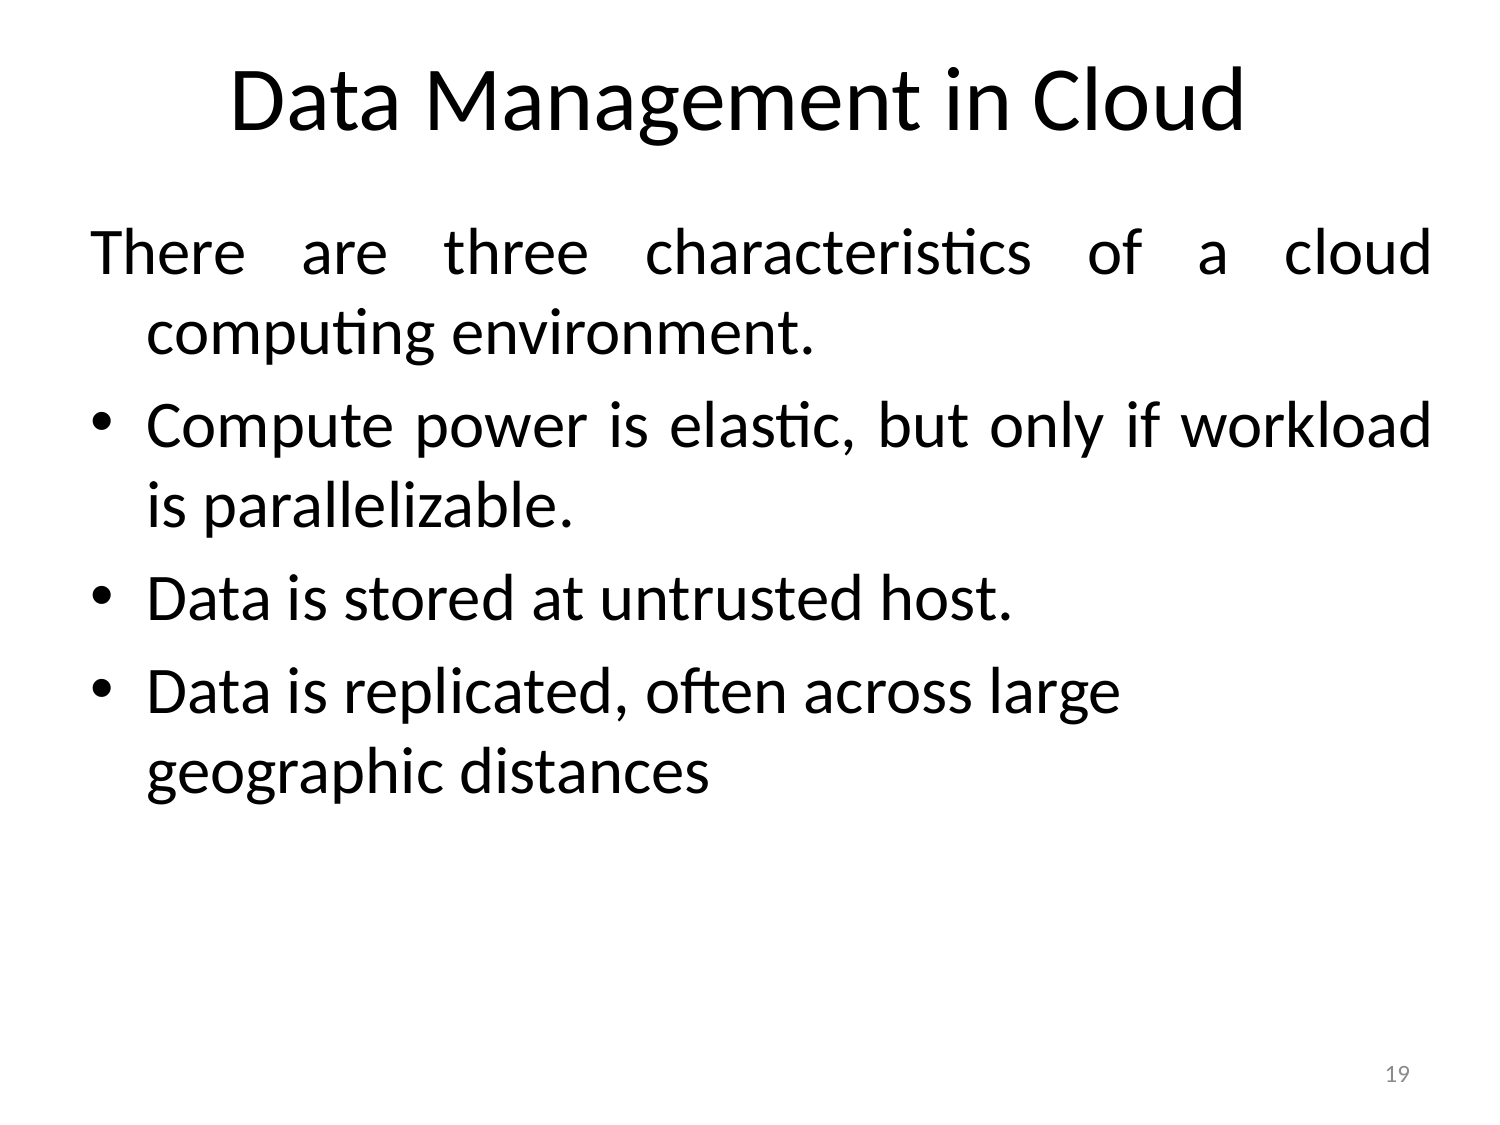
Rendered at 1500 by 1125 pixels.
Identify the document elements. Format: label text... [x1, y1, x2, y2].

list There are three characteristics of a cloud computing environment. Compute power is elastic, but only if workload is parallelizable. Data is stored at untrusted host. Data is replicated, often across large geographic distances [75, 200, 1450, 1005]
title Data Management in Cloud [75, 0, 1425, 188]
slide_number 19 [1074, 1042, 1425, 1103]
